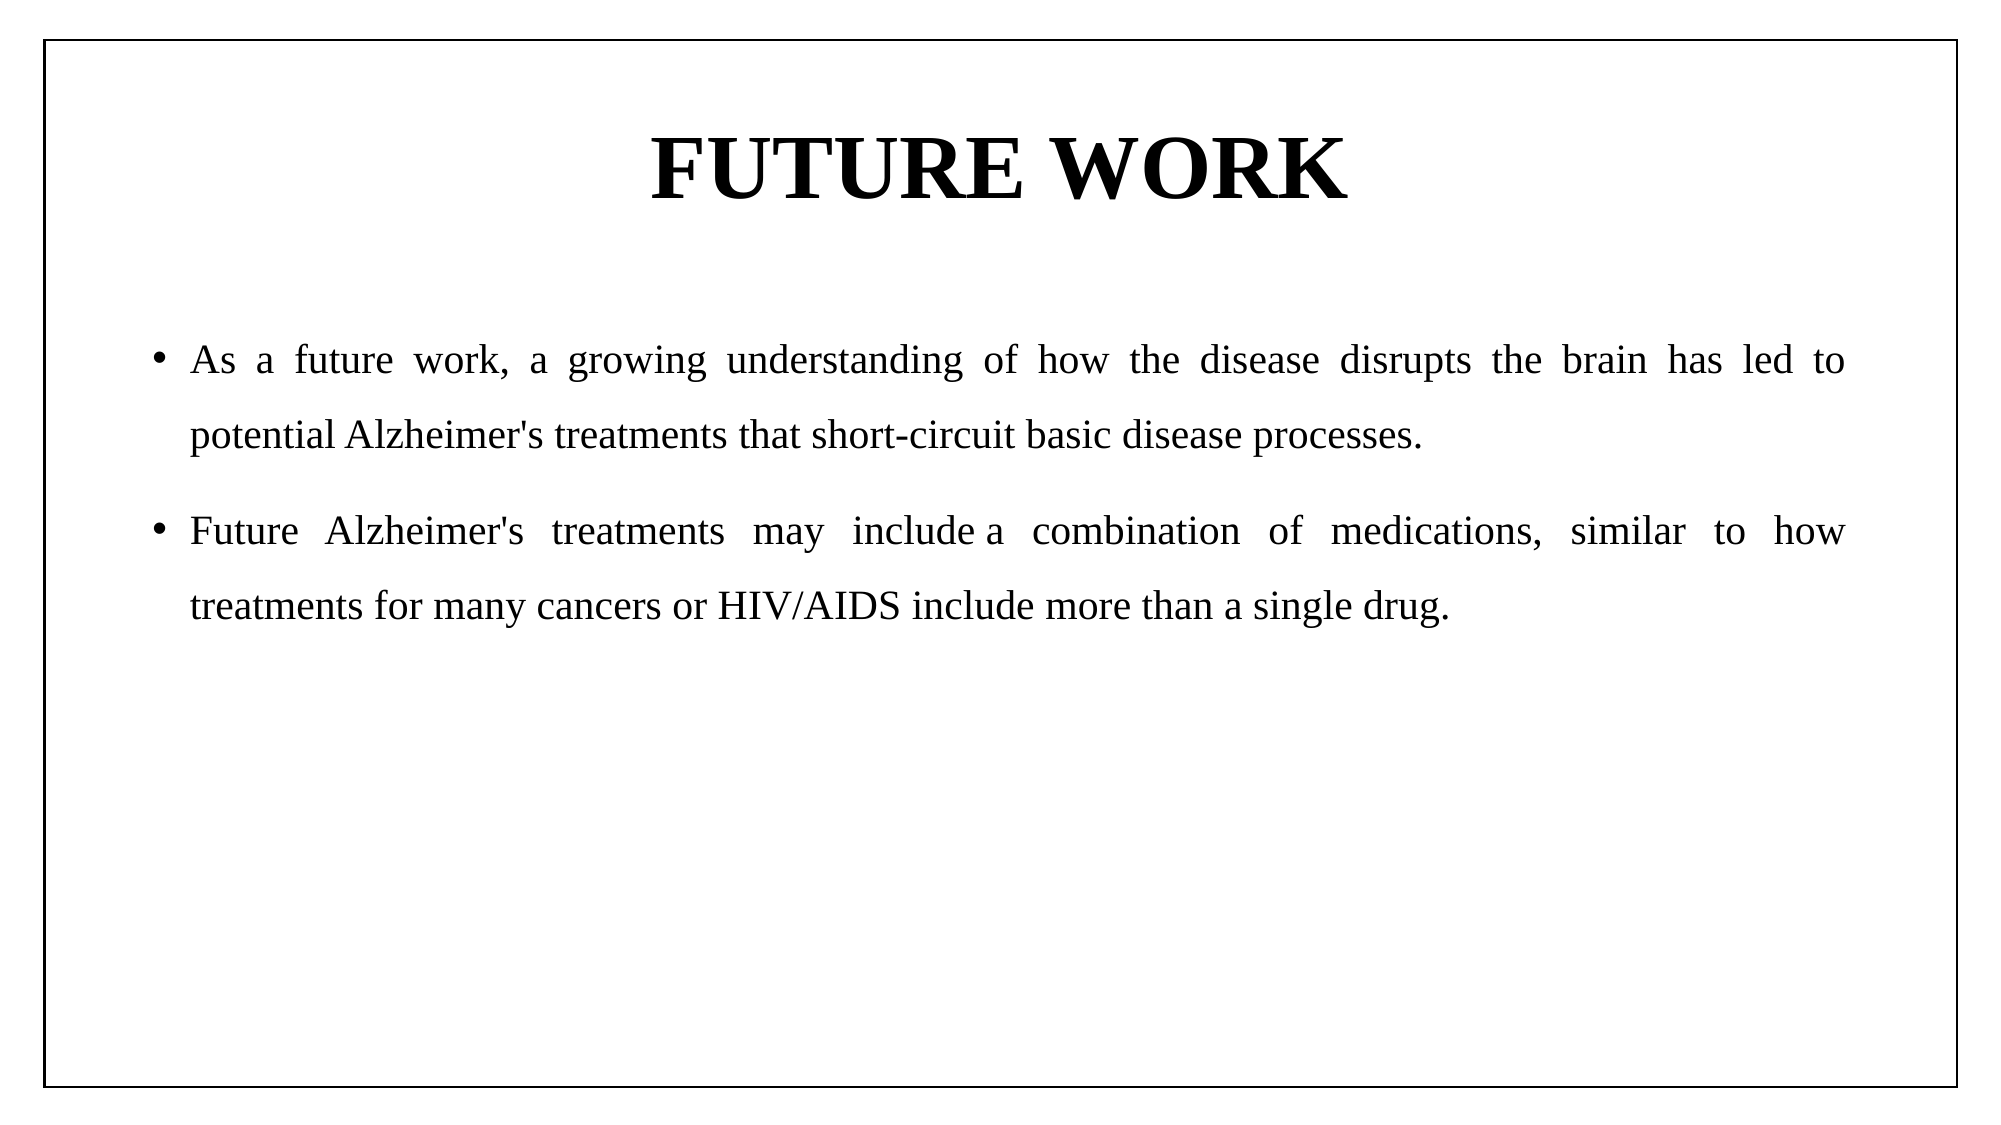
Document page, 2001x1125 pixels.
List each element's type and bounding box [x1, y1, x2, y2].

text_box [43, 39, 1958, 1088]
